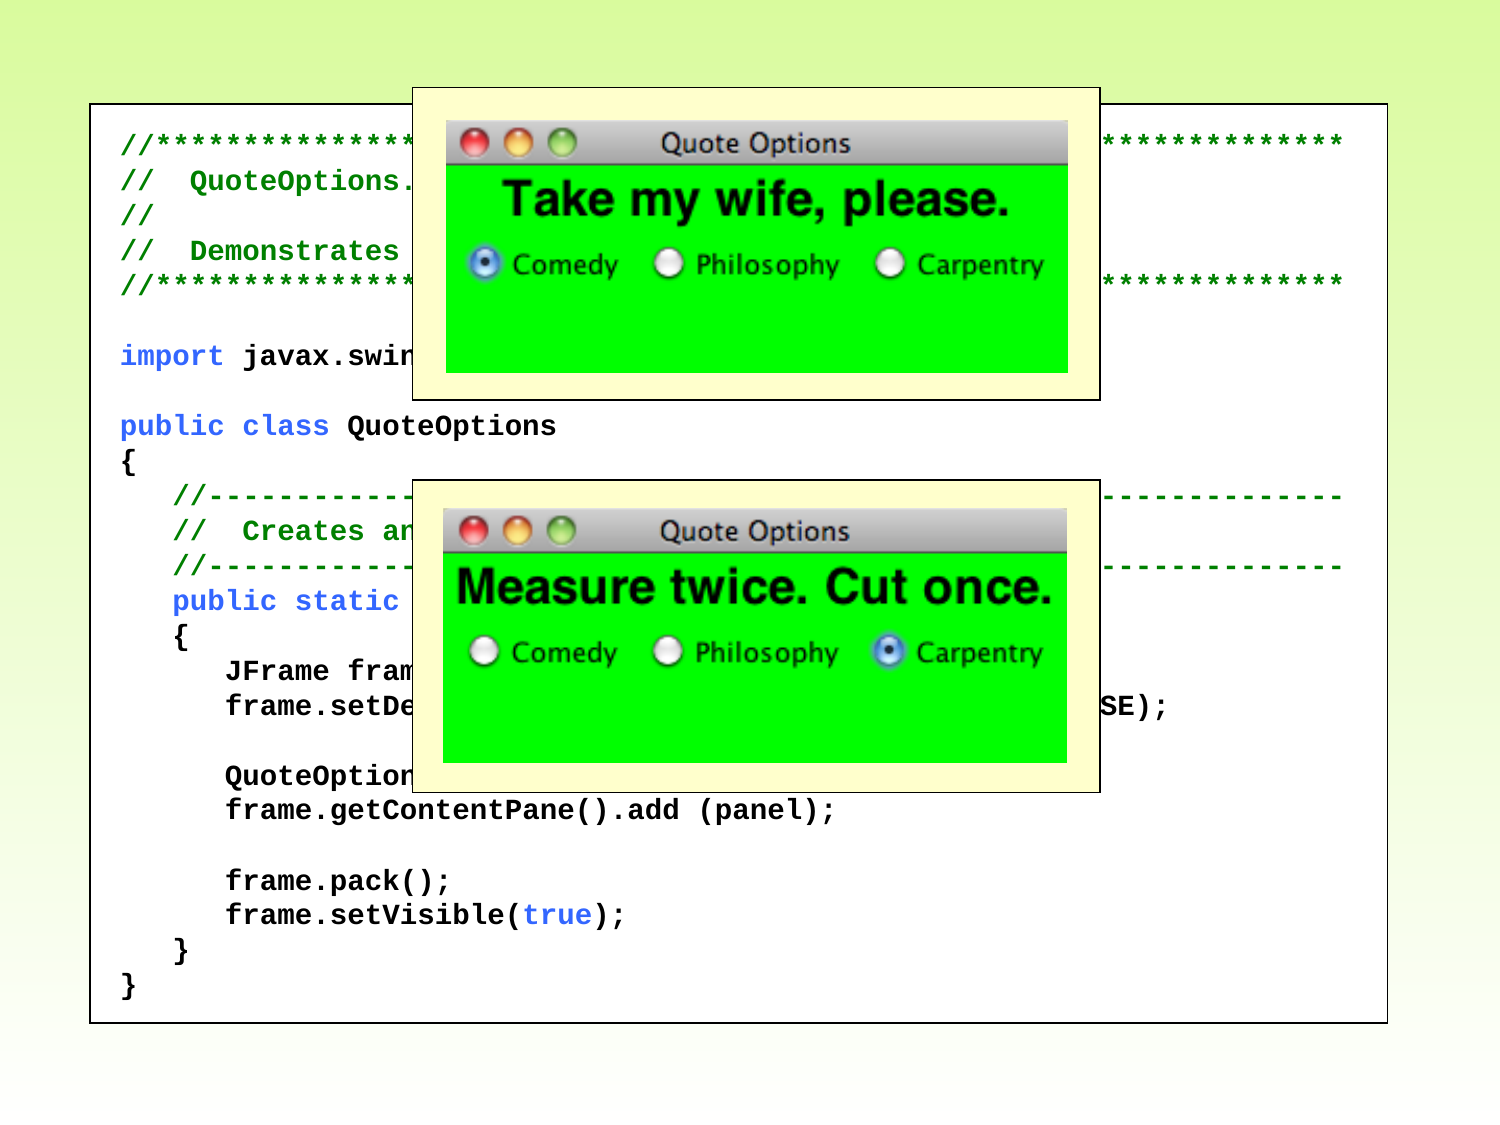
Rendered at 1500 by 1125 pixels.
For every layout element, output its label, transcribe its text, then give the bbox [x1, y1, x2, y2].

text_box //******************************************************************** // QuoteOptions.java Author: Lewis/Loftus // // Demonstrates the use of radio buttons. //******************************************************************** import javax.swing.JFrame; public class QuoteOptions { //----------------------------------------------------------------- // Creates and presents the program frame. //----------------------------------------------------------------- public static void main (String[] args) { JFrame frame = new JFrame ("Quote Options"); frame.setDefaultCloseOperation (JFrame.EXIT_ON_CLOSE); QuoteOptionsPanel panel = new QuoteOptionsPanel(); frame.getContentPane().add (panel); frame.pack(); frame.setVisible(true); } } [89, 104, 1388, 1024]
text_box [412, 479, 1101, 793]
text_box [412, 87, 1101, 401]
